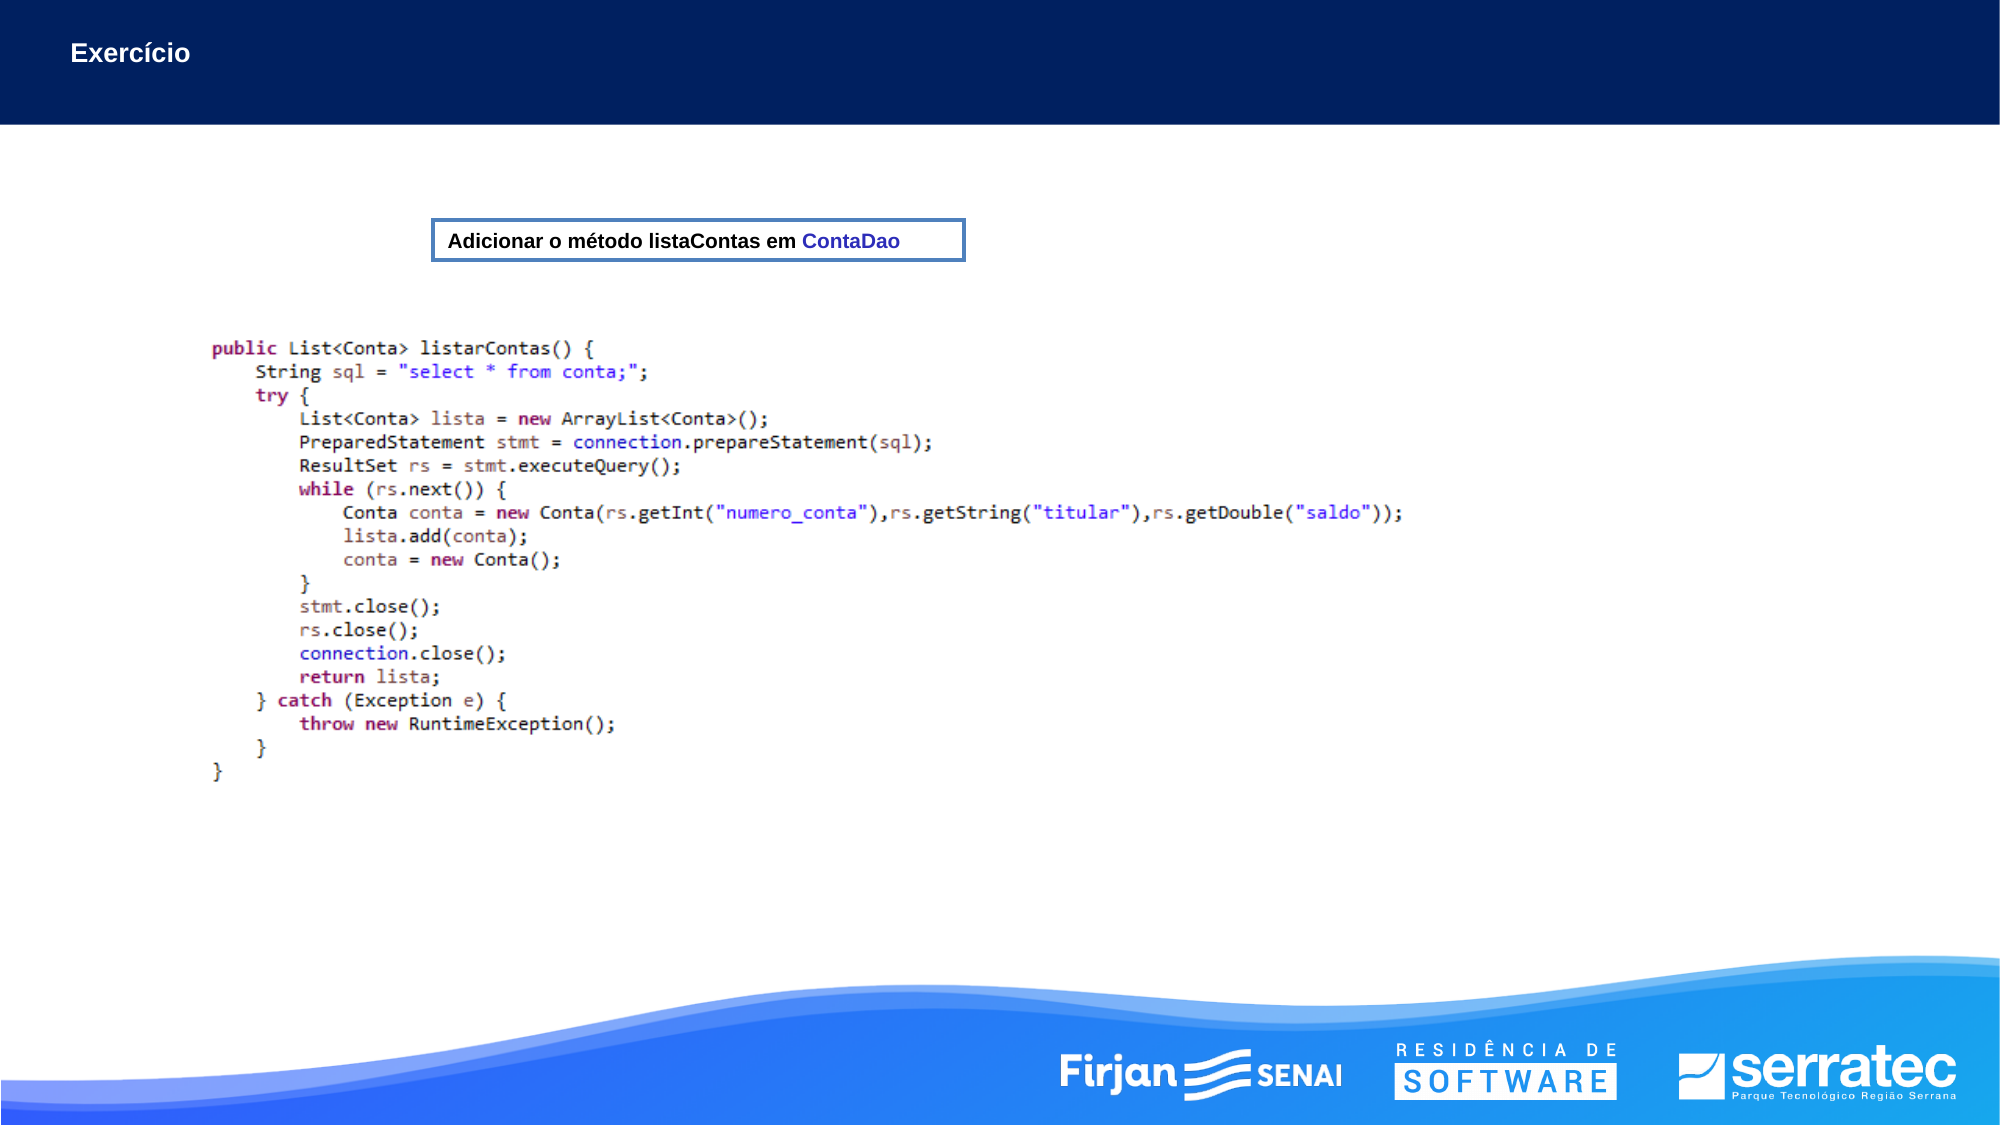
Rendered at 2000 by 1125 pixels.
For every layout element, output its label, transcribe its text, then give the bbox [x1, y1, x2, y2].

text_box Adicionar o método listaContas em ContaDao [432, 219, 965, 261]
text_box Exercício [55, 28, 206, 76]
picture [172, 314, 1459, 810]
picture [1, 943, 2000, 1125]
